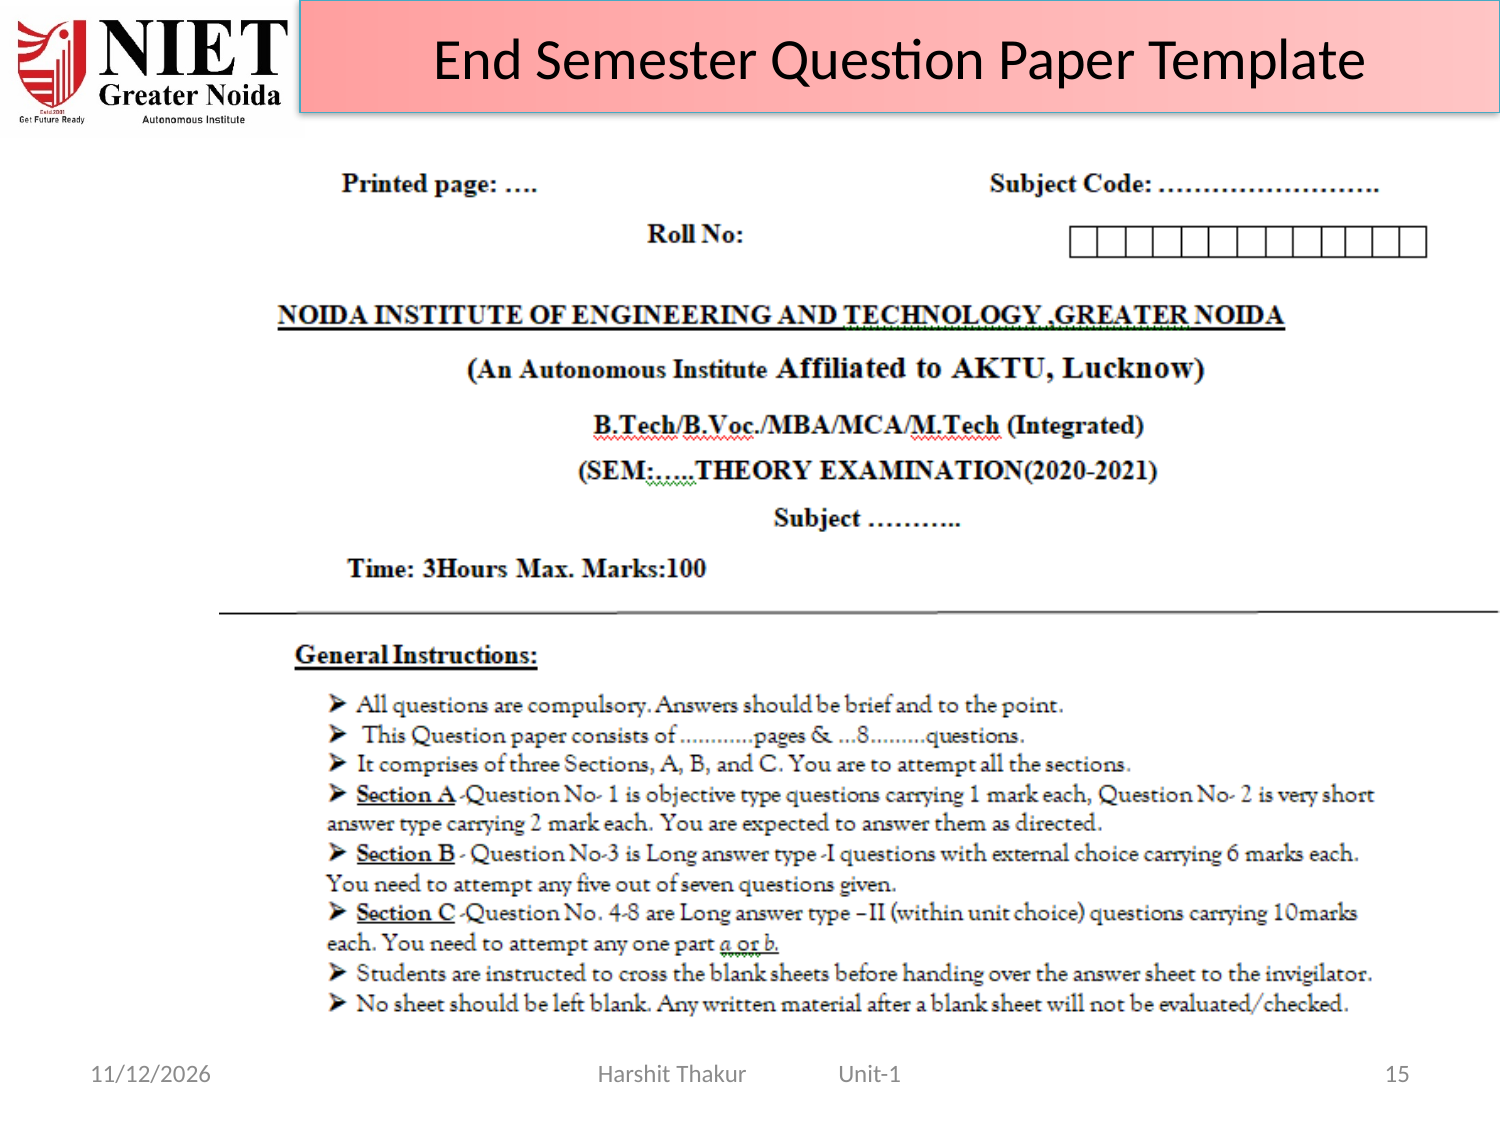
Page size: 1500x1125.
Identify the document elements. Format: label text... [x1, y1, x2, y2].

text_box End Semester Question Paper Template [299, 0, 1500, 113]
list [219, 162, 1500, 1032]
slide_number 15 [1074, 1042, 1425, 1103]
slide_number 21-Jun-24 [75, 1042, 425, 1103]
picture [0, 6, 305, 138]
footer Harshit Thakur Unit-1 [512, 1042, 988, 1103]
